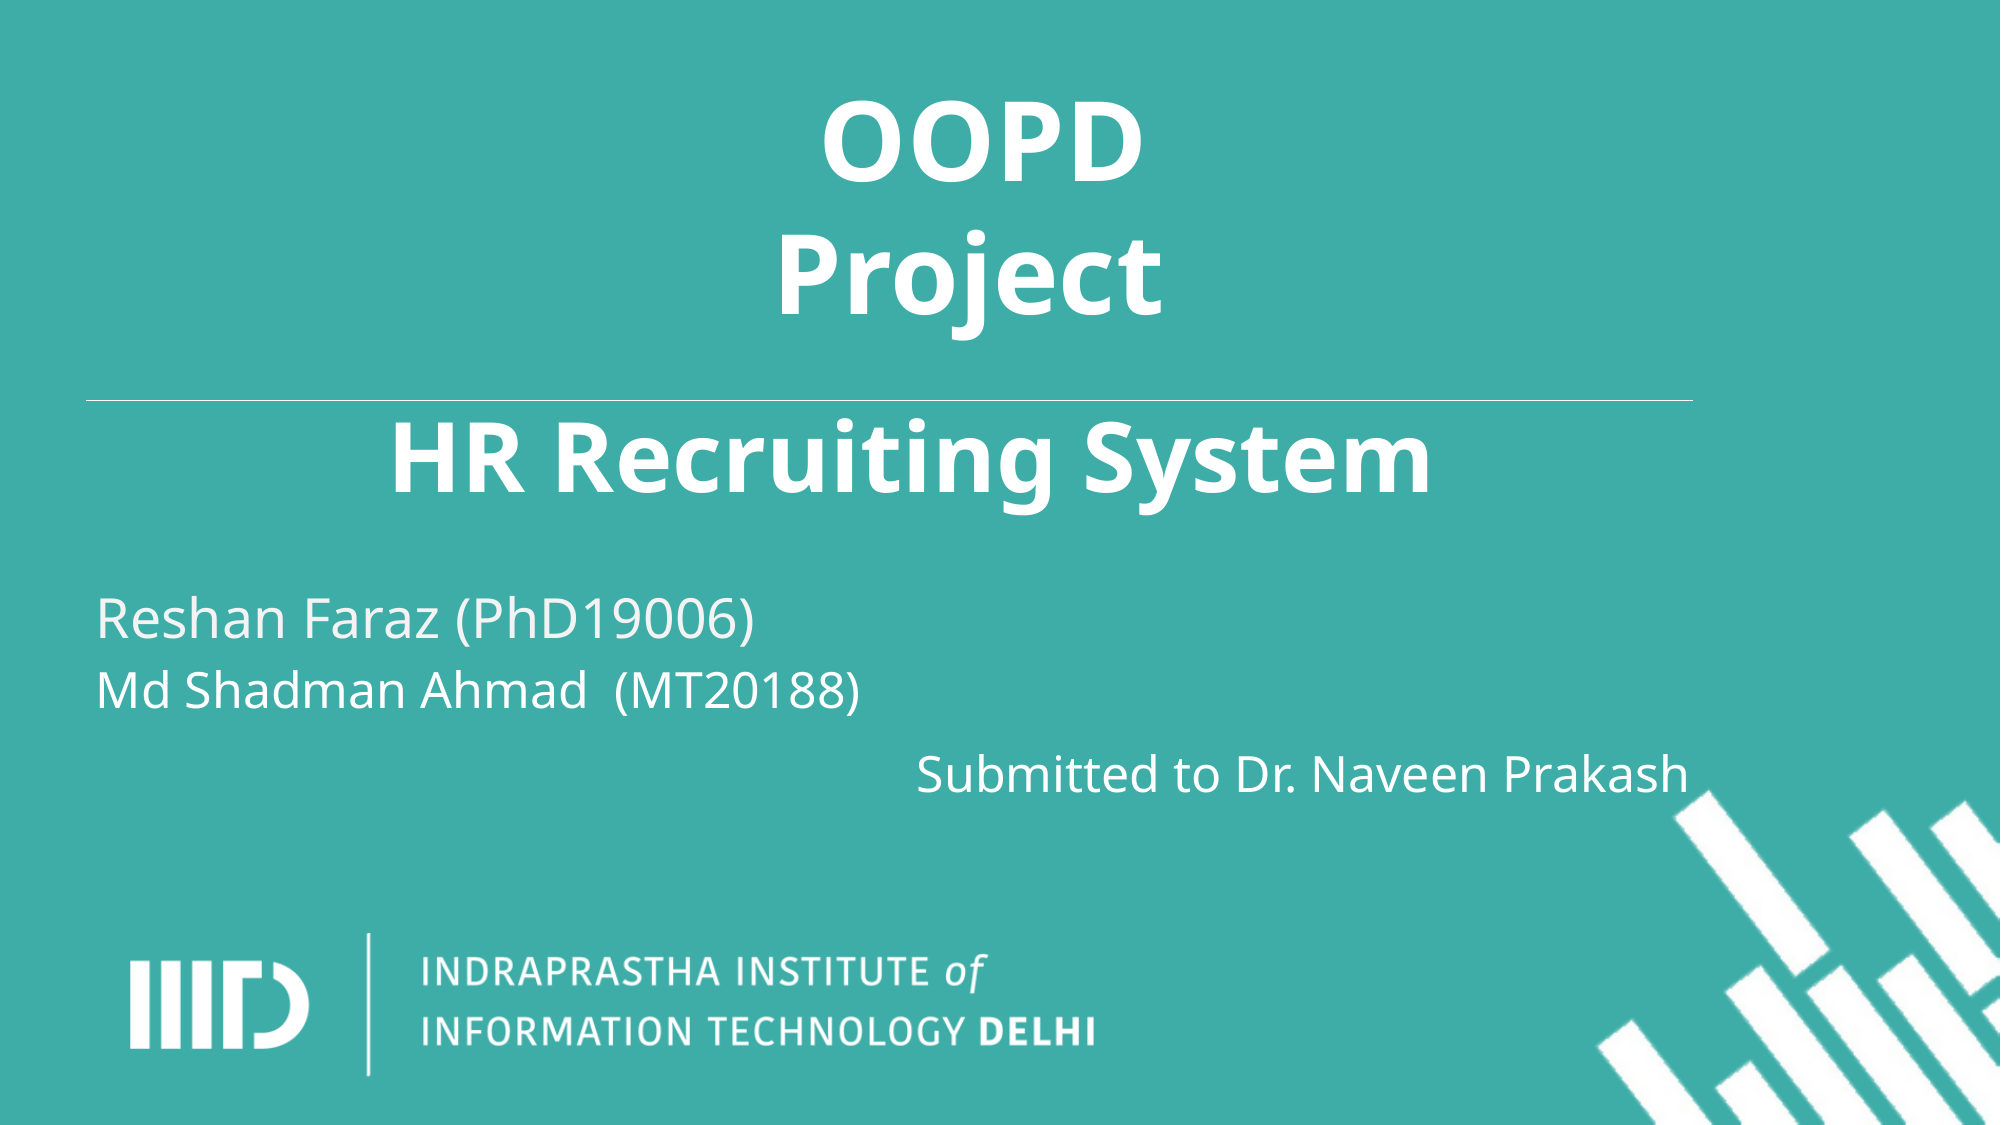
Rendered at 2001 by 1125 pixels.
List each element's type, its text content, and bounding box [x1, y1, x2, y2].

picture [86, 895, 1140, 1106]
text_box Submitted to Dr. Naveen Prakash [883, 722, 2000, 910]
text_box HR Recruiting System [367, 375, 1600, 563]
title OOPD Project [140, 183, 1826, 357]
picture [1539, 910, 2000, 1125]
subtitle Reshan Faraz (PhD19006) Md Shadman Ahmad (MT20188) [75, 562, 1479, 736]
